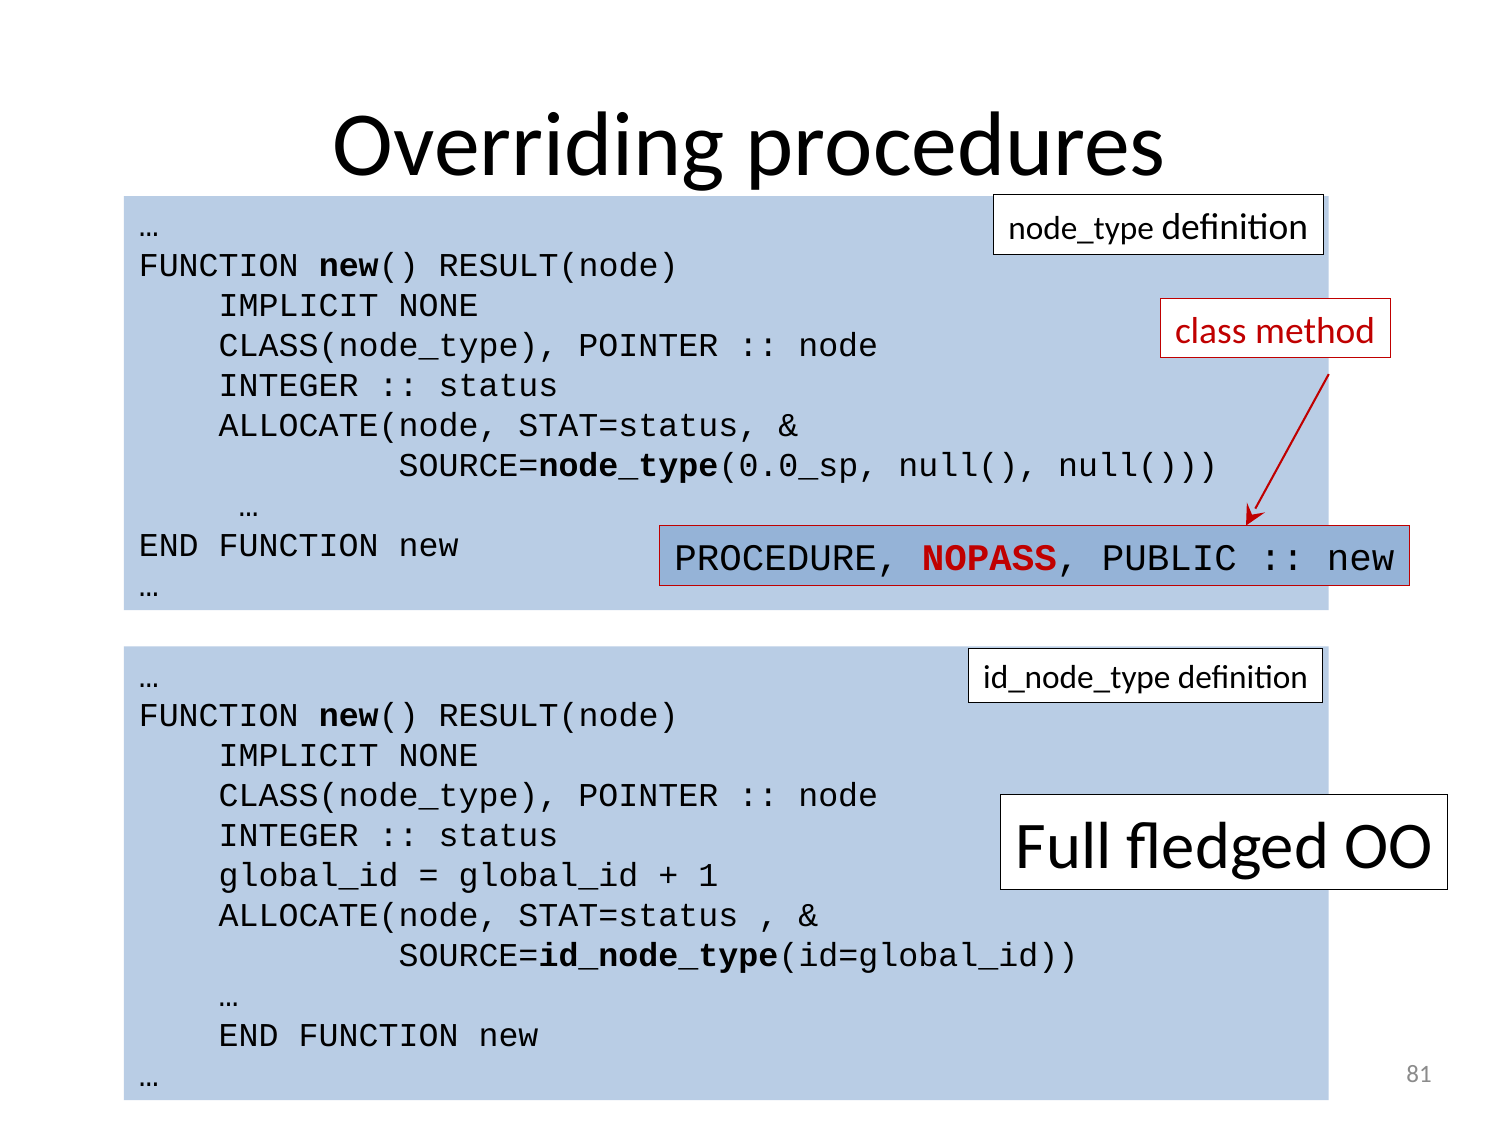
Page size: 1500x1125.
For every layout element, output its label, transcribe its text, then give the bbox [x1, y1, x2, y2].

title Overriding procedures [75, 45, 1425, 233]
text_box PROCEDURE, NOPASS, PUBLIC :: new [1335, 525, 1410, 586]
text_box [1158, 298, 1392, 526]
text_box Full fledged OO [1335, 794, 1448, 890]
slide_number 81 [1335, 1042, 1447, 1103]
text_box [123, 646, 1329, 1107]
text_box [123, 194, 1329, 616]
